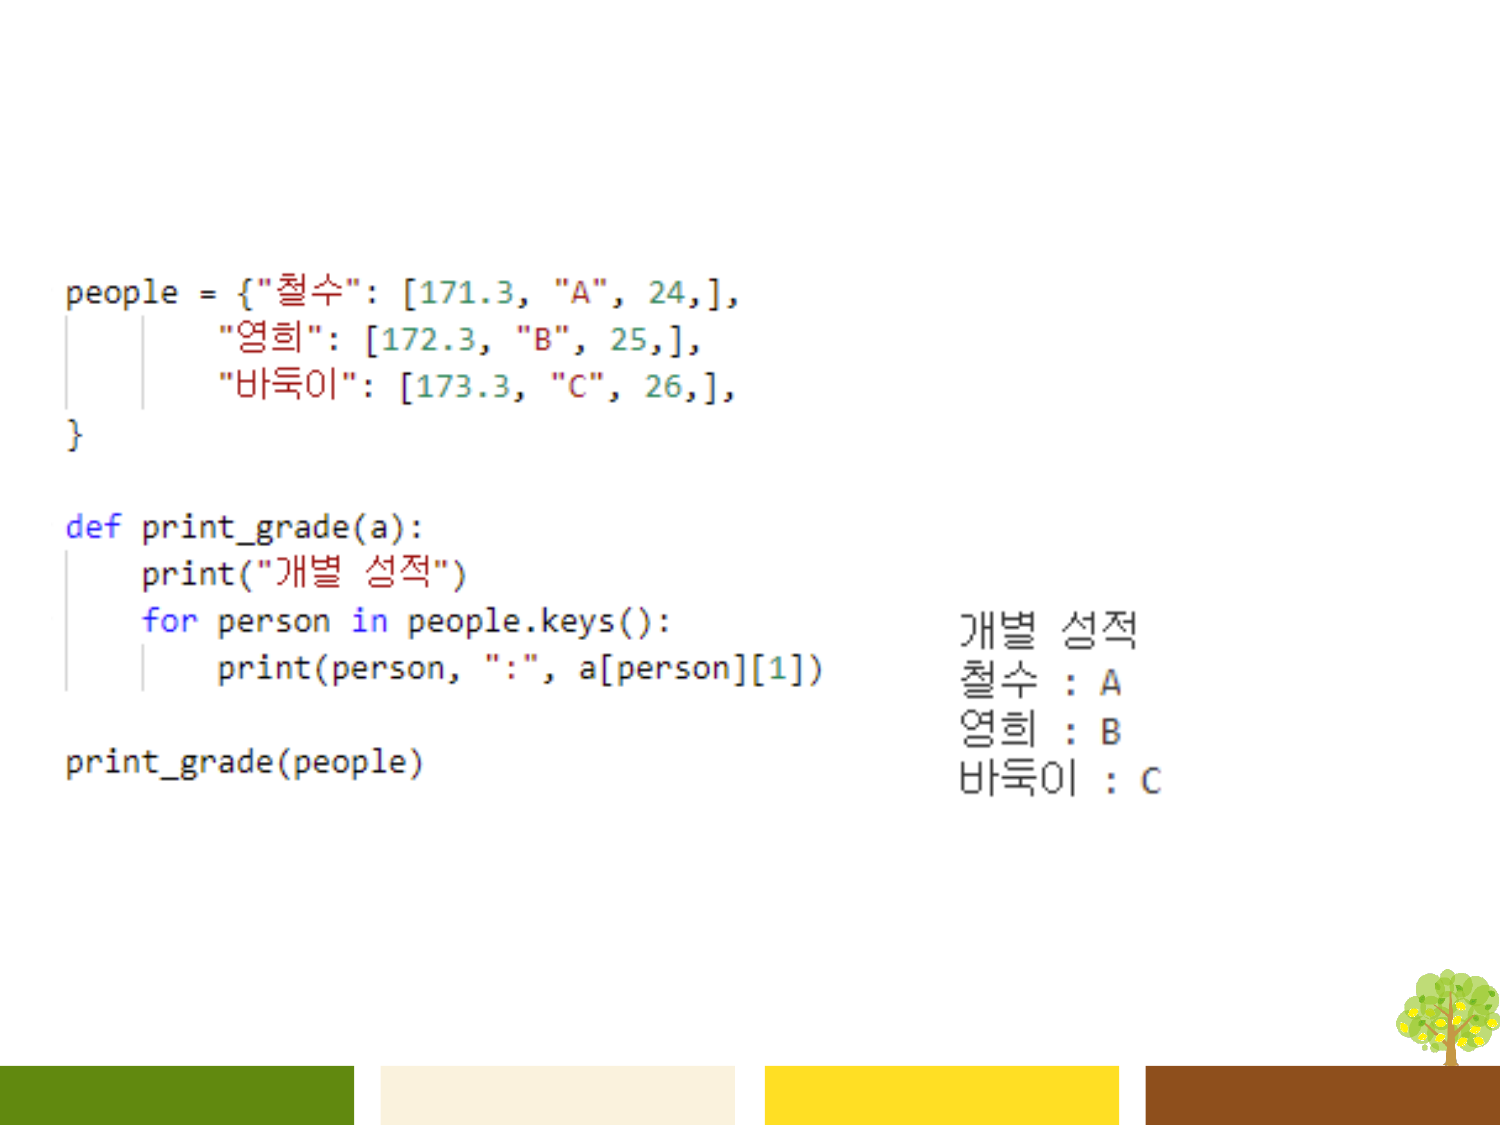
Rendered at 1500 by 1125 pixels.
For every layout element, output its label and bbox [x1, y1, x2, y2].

picture [1396, 969, 1500, 1066]
picture [51, 257, 878, 803]
picture [942, 601, 1179, 803]
